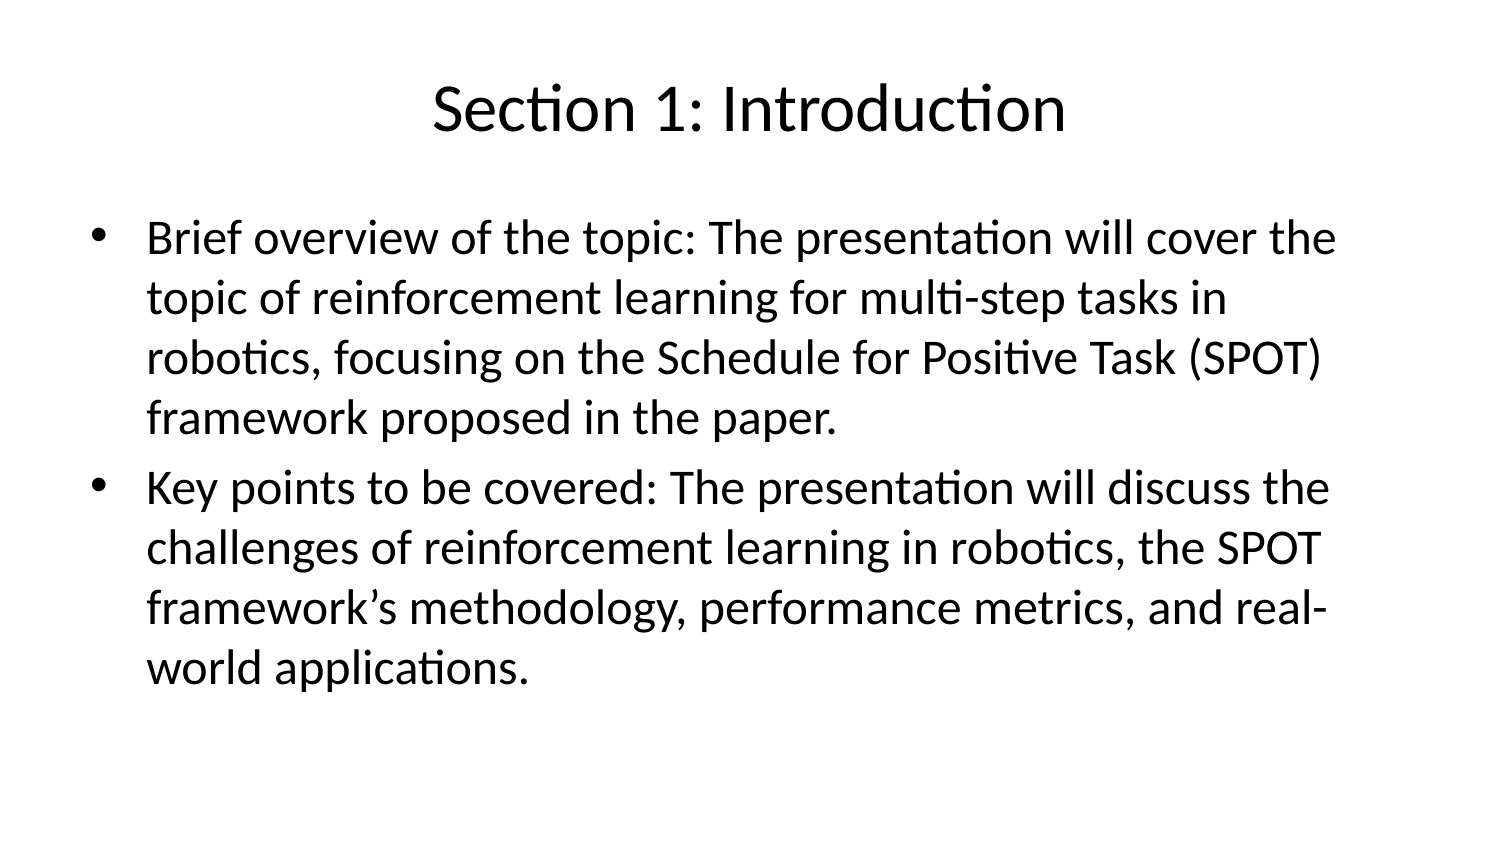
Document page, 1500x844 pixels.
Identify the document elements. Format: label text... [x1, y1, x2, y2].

title Section 1: Introduction [75, 33, 1425, 175]
list Brief overview of the topic: The presentation will cover the topic of reinforcement learning for multi-step tasks in robotics, focusing on the Schedule for Positive Task (SPOT) framework proposed in the paper. Key points to be covered: The presentation will discuss the challenges of reinforcement learning in robotics, the SPOT framework’s methodology, performance metrics, and real-world applications. [75, 196, 1425, 754]
